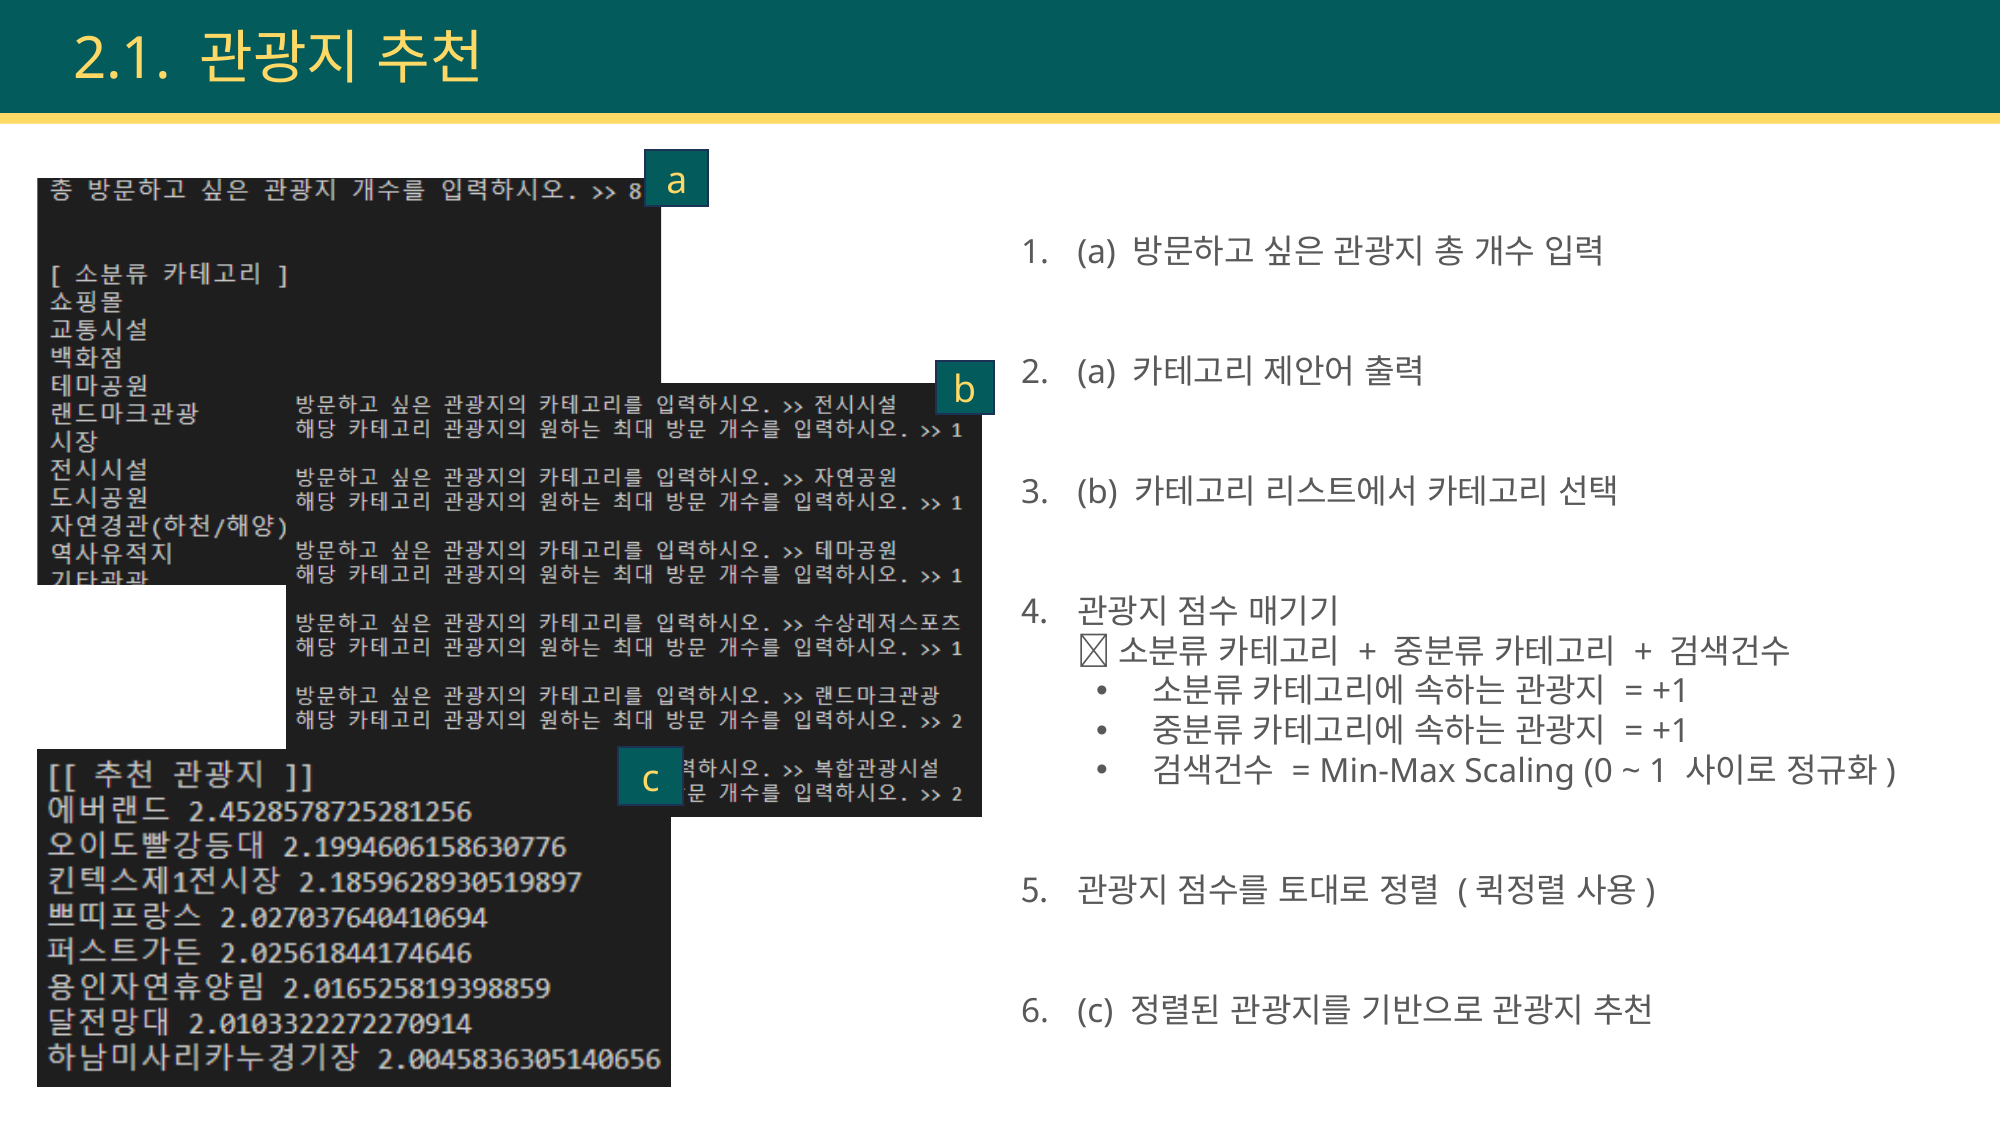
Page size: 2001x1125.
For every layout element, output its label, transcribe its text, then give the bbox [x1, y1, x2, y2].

text_box (a) 방문하고 싶은 관광지 총 개수 입력 (a) 카테고리 제안어 출력 (b) 카테고리 리스트에서 카테고리 선택 관광지 점수 매기기  소분류 카테고리 + 중분류 카테고리 + 검색건수 소분류 카테고리에 속하는 관광지 = +1 중분류 카테고리에 속하는 관광지 = +1 검색건수 = Min-Max Scaling (0 ~ 1 사이로 정규화) 관광지 점수를 토대로 정렬 (퀵정렬 사용) (c) 정렬된 관광지를 기반으로 관광지 추천 [1006, 223, 1958, 1037]
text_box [37, 746, 684, 1087]
text_box 2.1. 관광지 추천 [0, 0, 2000, 114]
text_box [37, 149, 709, 585]
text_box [286, 361, 994, 817]
